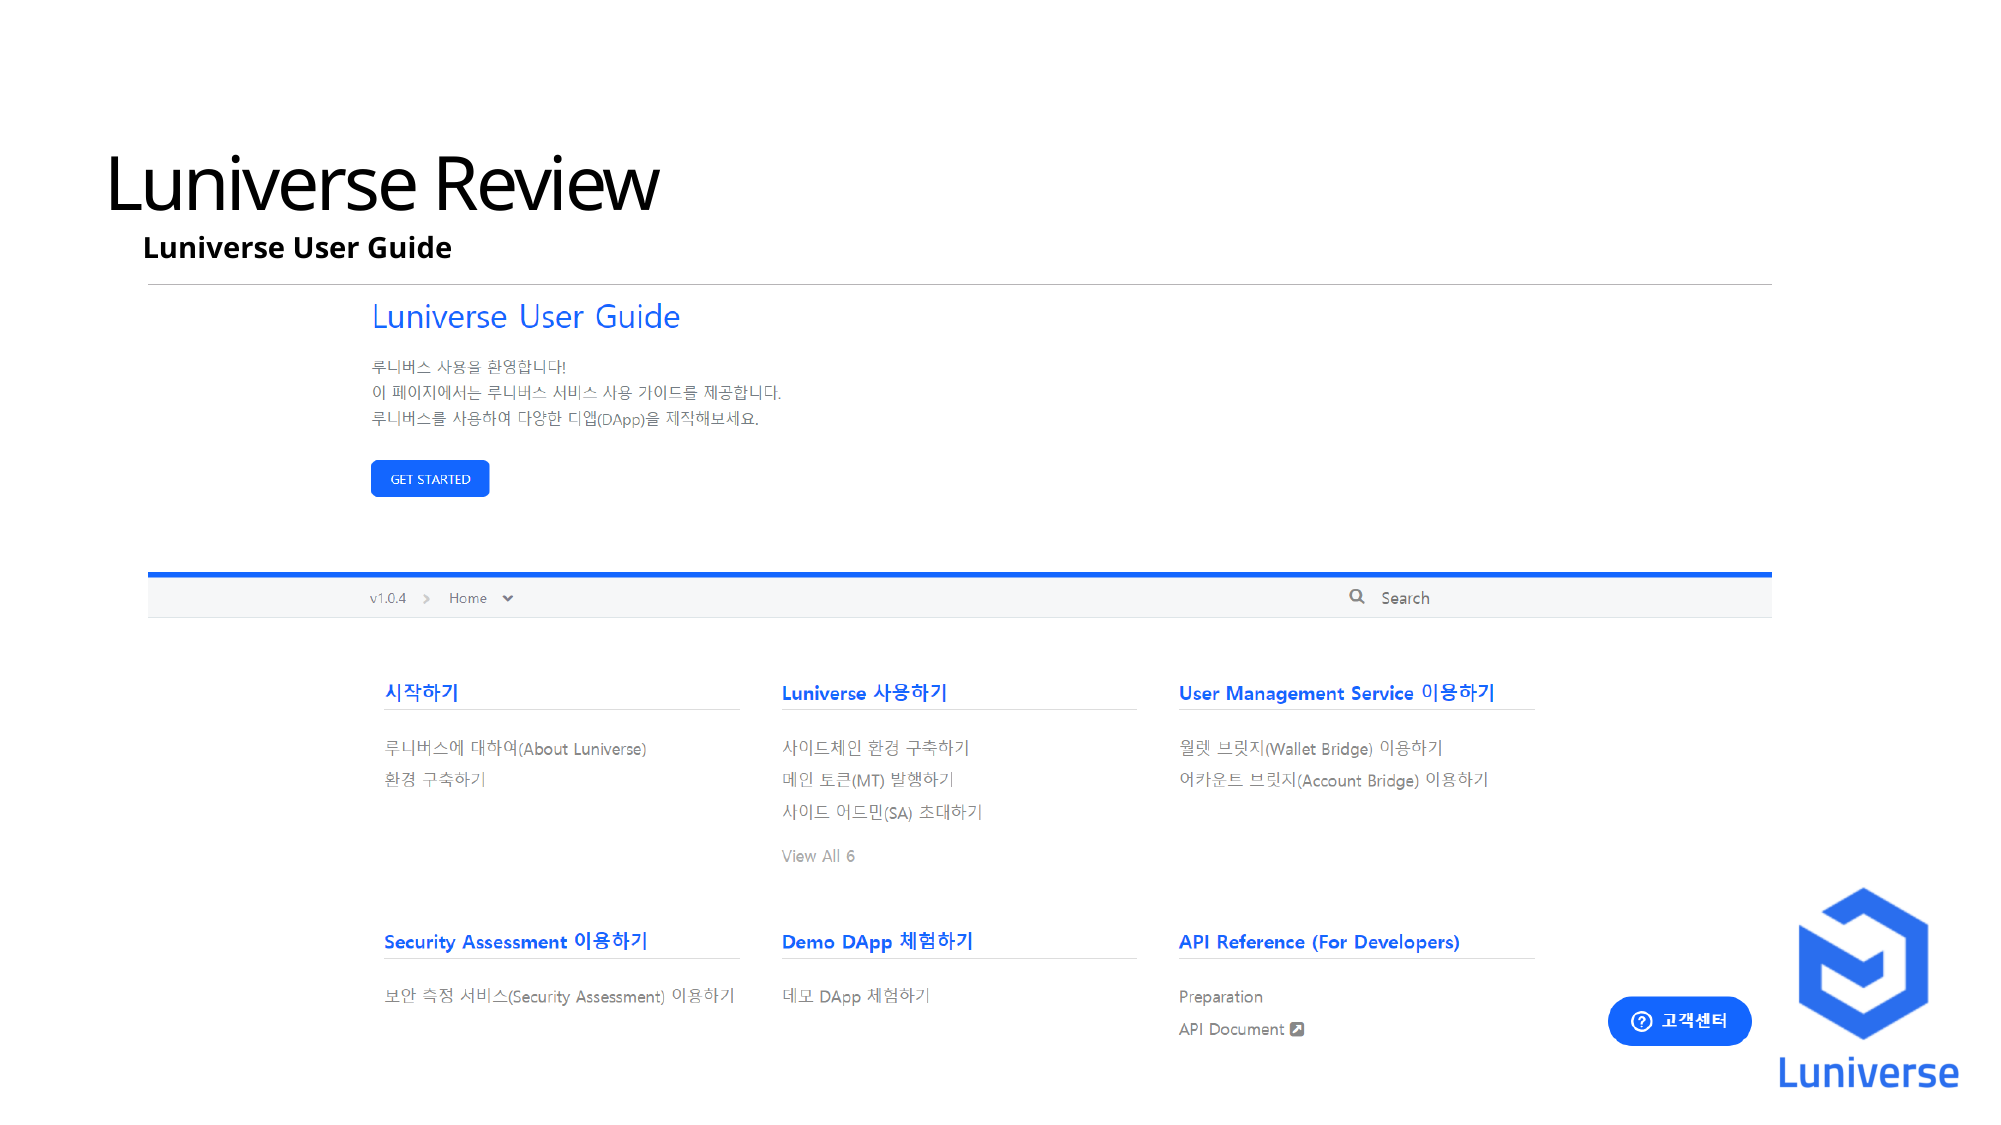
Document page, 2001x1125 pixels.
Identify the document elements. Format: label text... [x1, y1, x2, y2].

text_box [1762, 875, 1964, 1091]
text_box Luniverse Review [89, 128, 677, 234]
text_box Luniverse User Guide [127, 221, 804, 272]
picture [148, 284, 1772, 1056]
